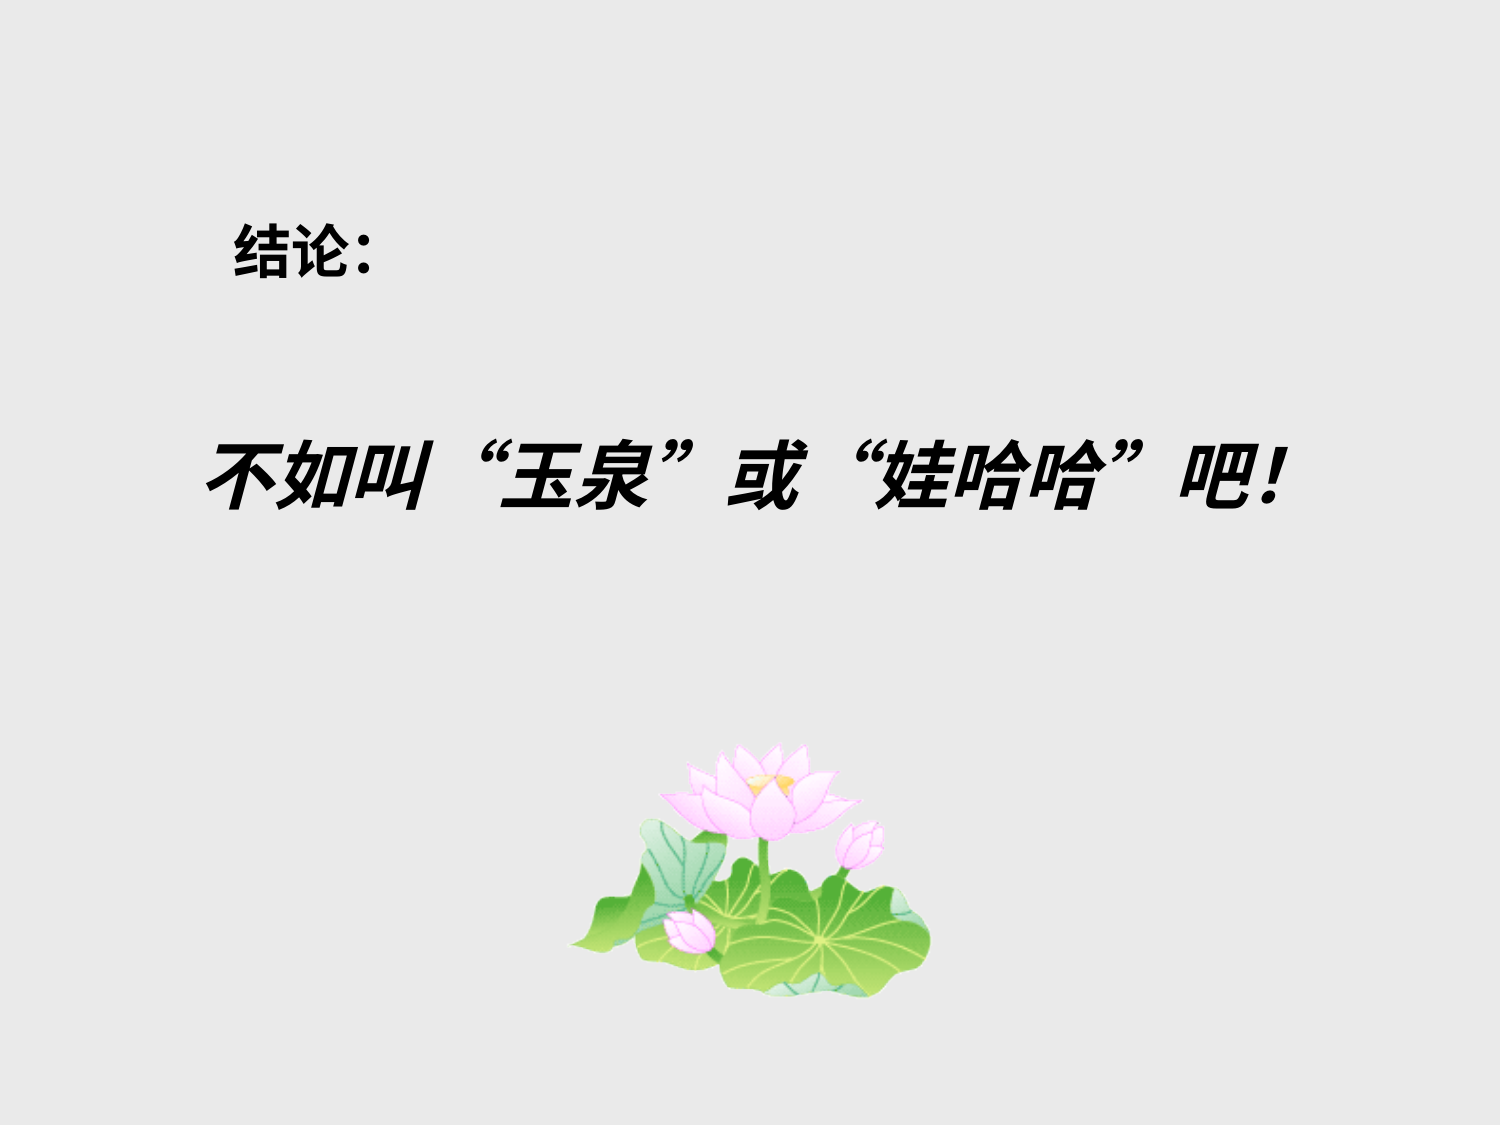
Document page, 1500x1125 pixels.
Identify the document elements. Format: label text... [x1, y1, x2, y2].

list 不如叫“玉泉”或“娃哈哈”吧！ [183, 420, 1353, 568]
picture [560, 739, 940, 1005]
text_box 结论： [218, 208, 455, 293]
